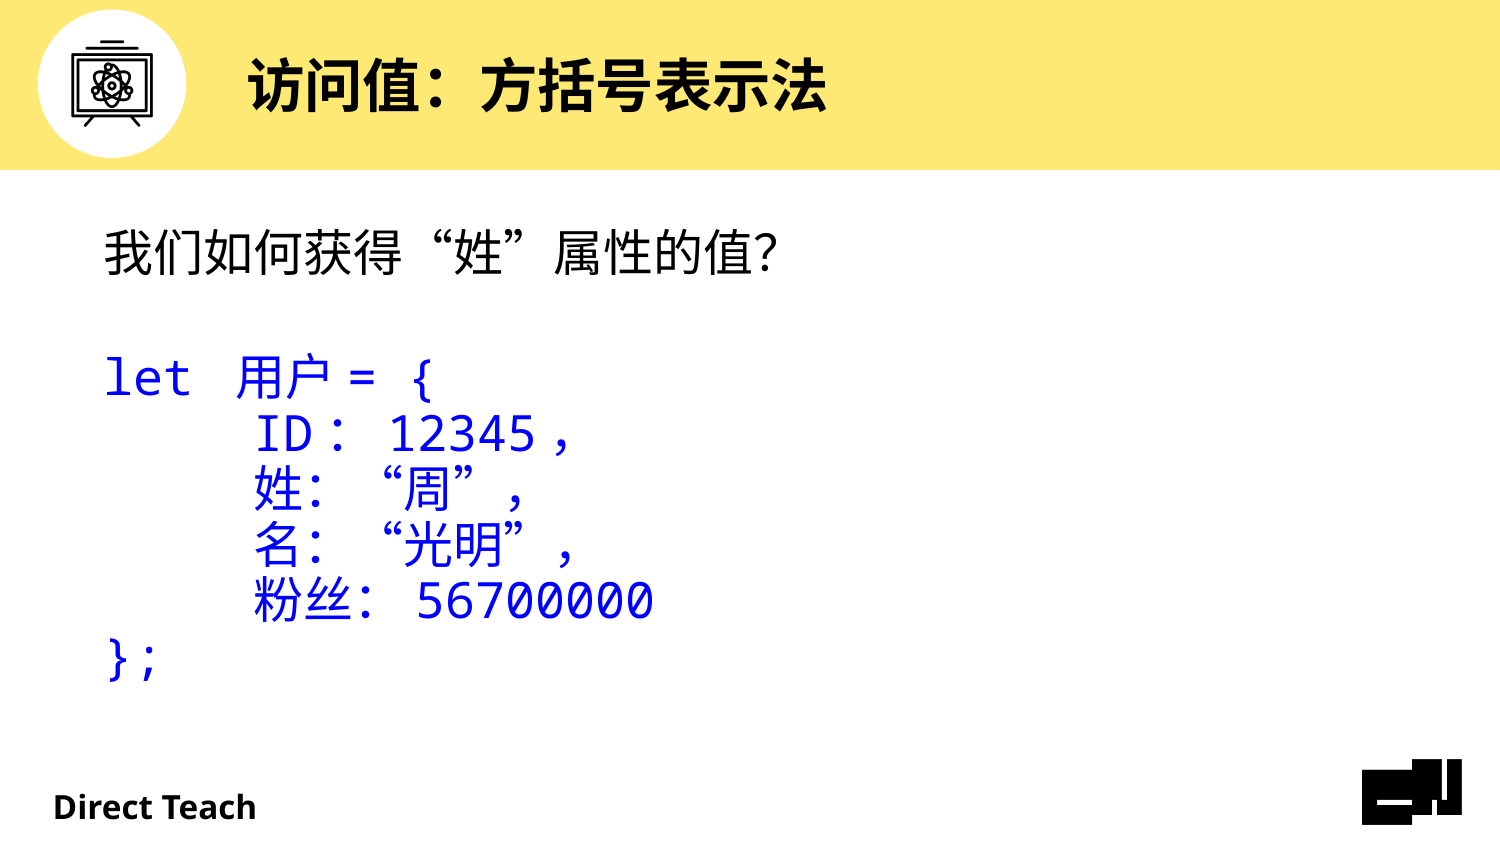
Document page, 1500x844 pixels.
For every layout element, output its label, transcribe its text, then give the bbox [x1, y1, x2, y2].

list 我们如何获得“姓”属性的值？ let 用户= { ID：12345， 姓：“周”， 名：“光明”， 粉丝：56700000 }; [88, 206, 1425, 751]
picture [67, 38, 157, 129]
title 访问值：方括号表示法 [231, 9, 1463, 158]
picture [1362, 759, 1462, 825]
